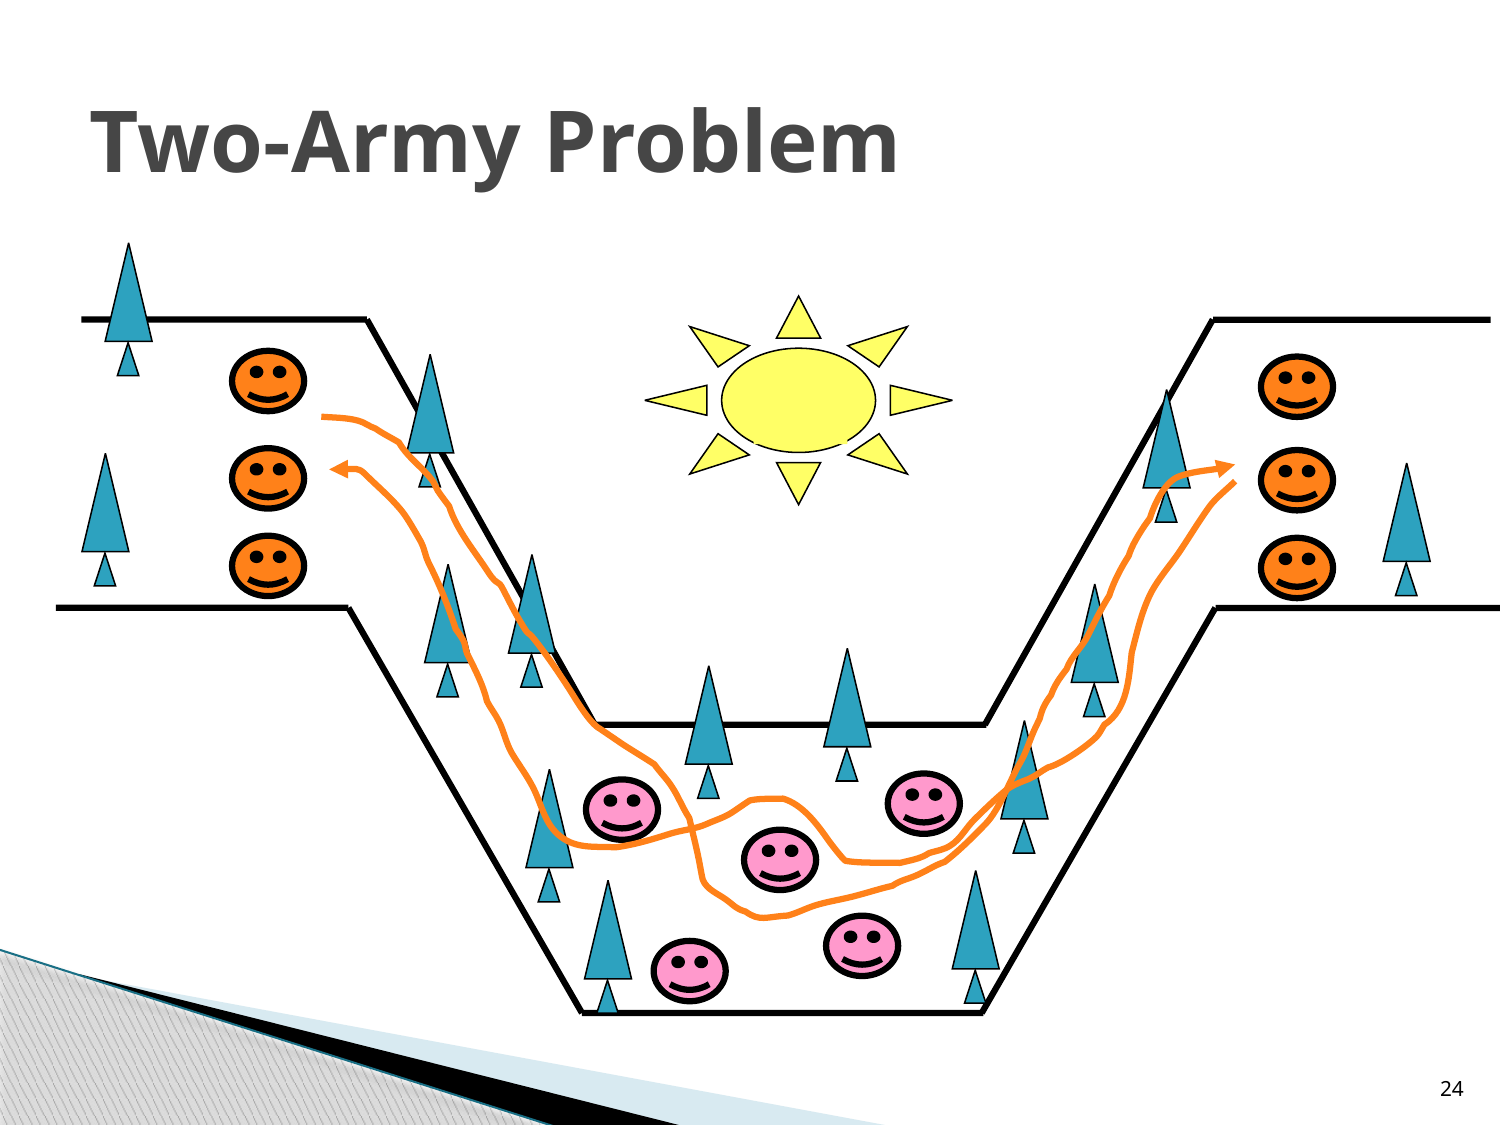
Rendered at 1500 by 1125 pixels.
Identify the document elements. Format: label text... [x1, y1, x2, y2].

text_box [1000, 720, 1049, 854]
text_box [823, 648, 871, 782]
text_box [951, 870, 1000, 1004]
text_box [786, 296, 811, 319]
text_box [81, 319, 1491, 607]
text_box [55, 607, 1500, 1014]
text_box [104, 242, 153, 376]
title Two-Army Problem [75, 45, 1425, 233]
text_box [685, 665, 733, 799]
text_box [525, 768, 574, 903]
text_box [584, 880, 632, 1014]
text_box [424, 564, 472, 698]
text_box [406, 354, 454, 488]
slide_number 24 [1418, 1051, 1479, 1112]
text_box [1071, 583, 1119, 717]
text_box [1142, 389, 1191, 523]
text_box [1382, 462, 1431, 596]
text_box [508, 554, 556, 688]
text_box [81, 453, 130, 587]
